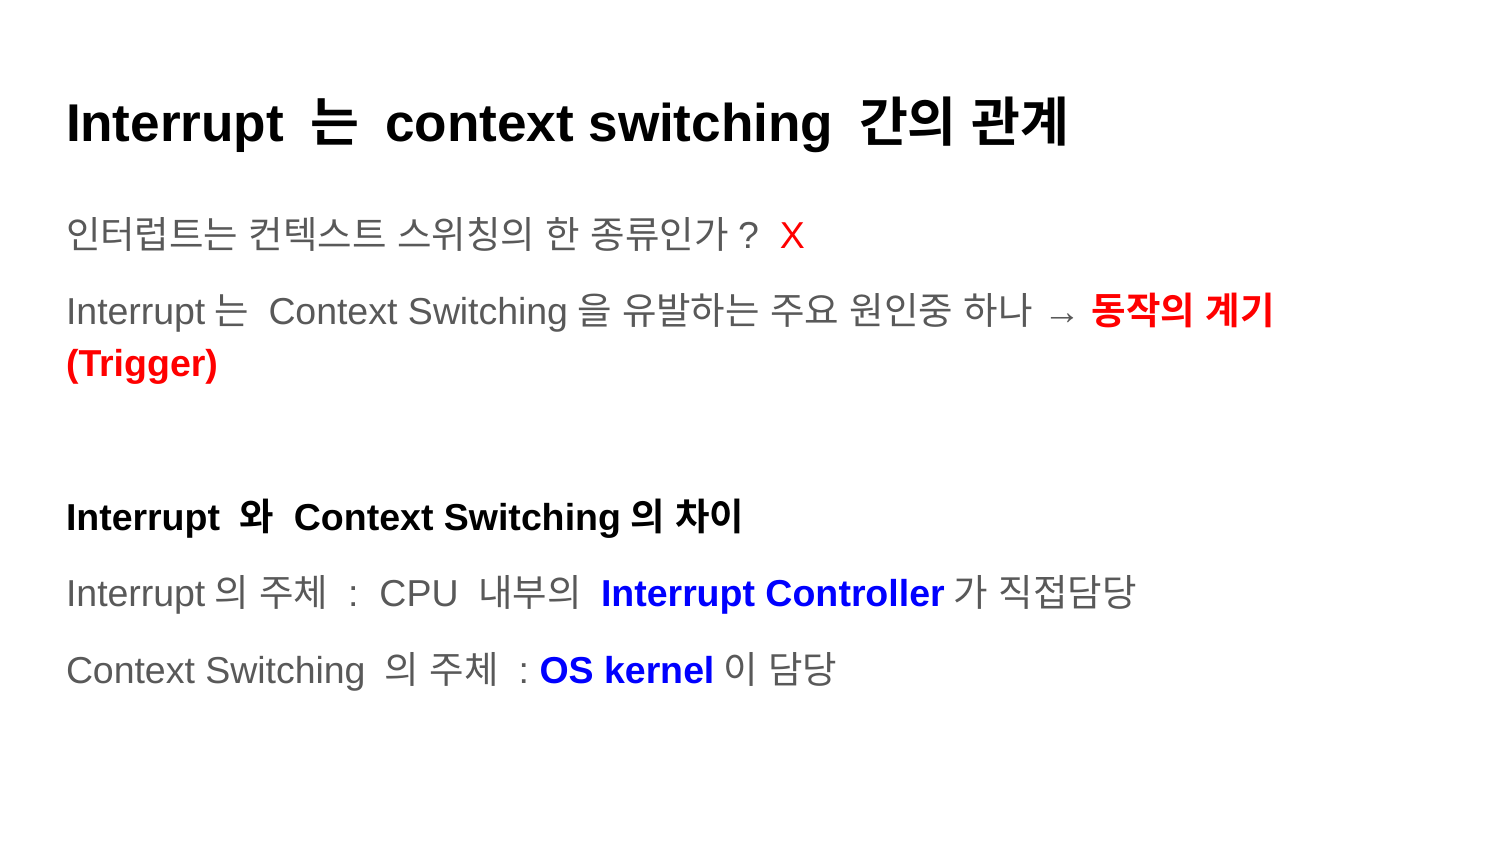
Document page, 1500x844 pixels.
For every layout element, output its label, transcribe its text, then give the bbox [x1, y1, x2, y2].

title Interrupt 는 context switching 간의 관계 [51, 72, 1449, 167]
list 인터럽트는 컨텍스트 스위칭의 한 종류인가? X Interrupt는 Context Switching을 유발하는 주요 원인중 하나 → 동작의 계기(Trigger) Interrupt 와 Context Switching의 차이 Interrupt의 주체 : CPU 내부의 Interrupt Controller가 직접담당 Context Switching 의 주체 : OS kernel이 담당 [51, 189, 1449, 750]
